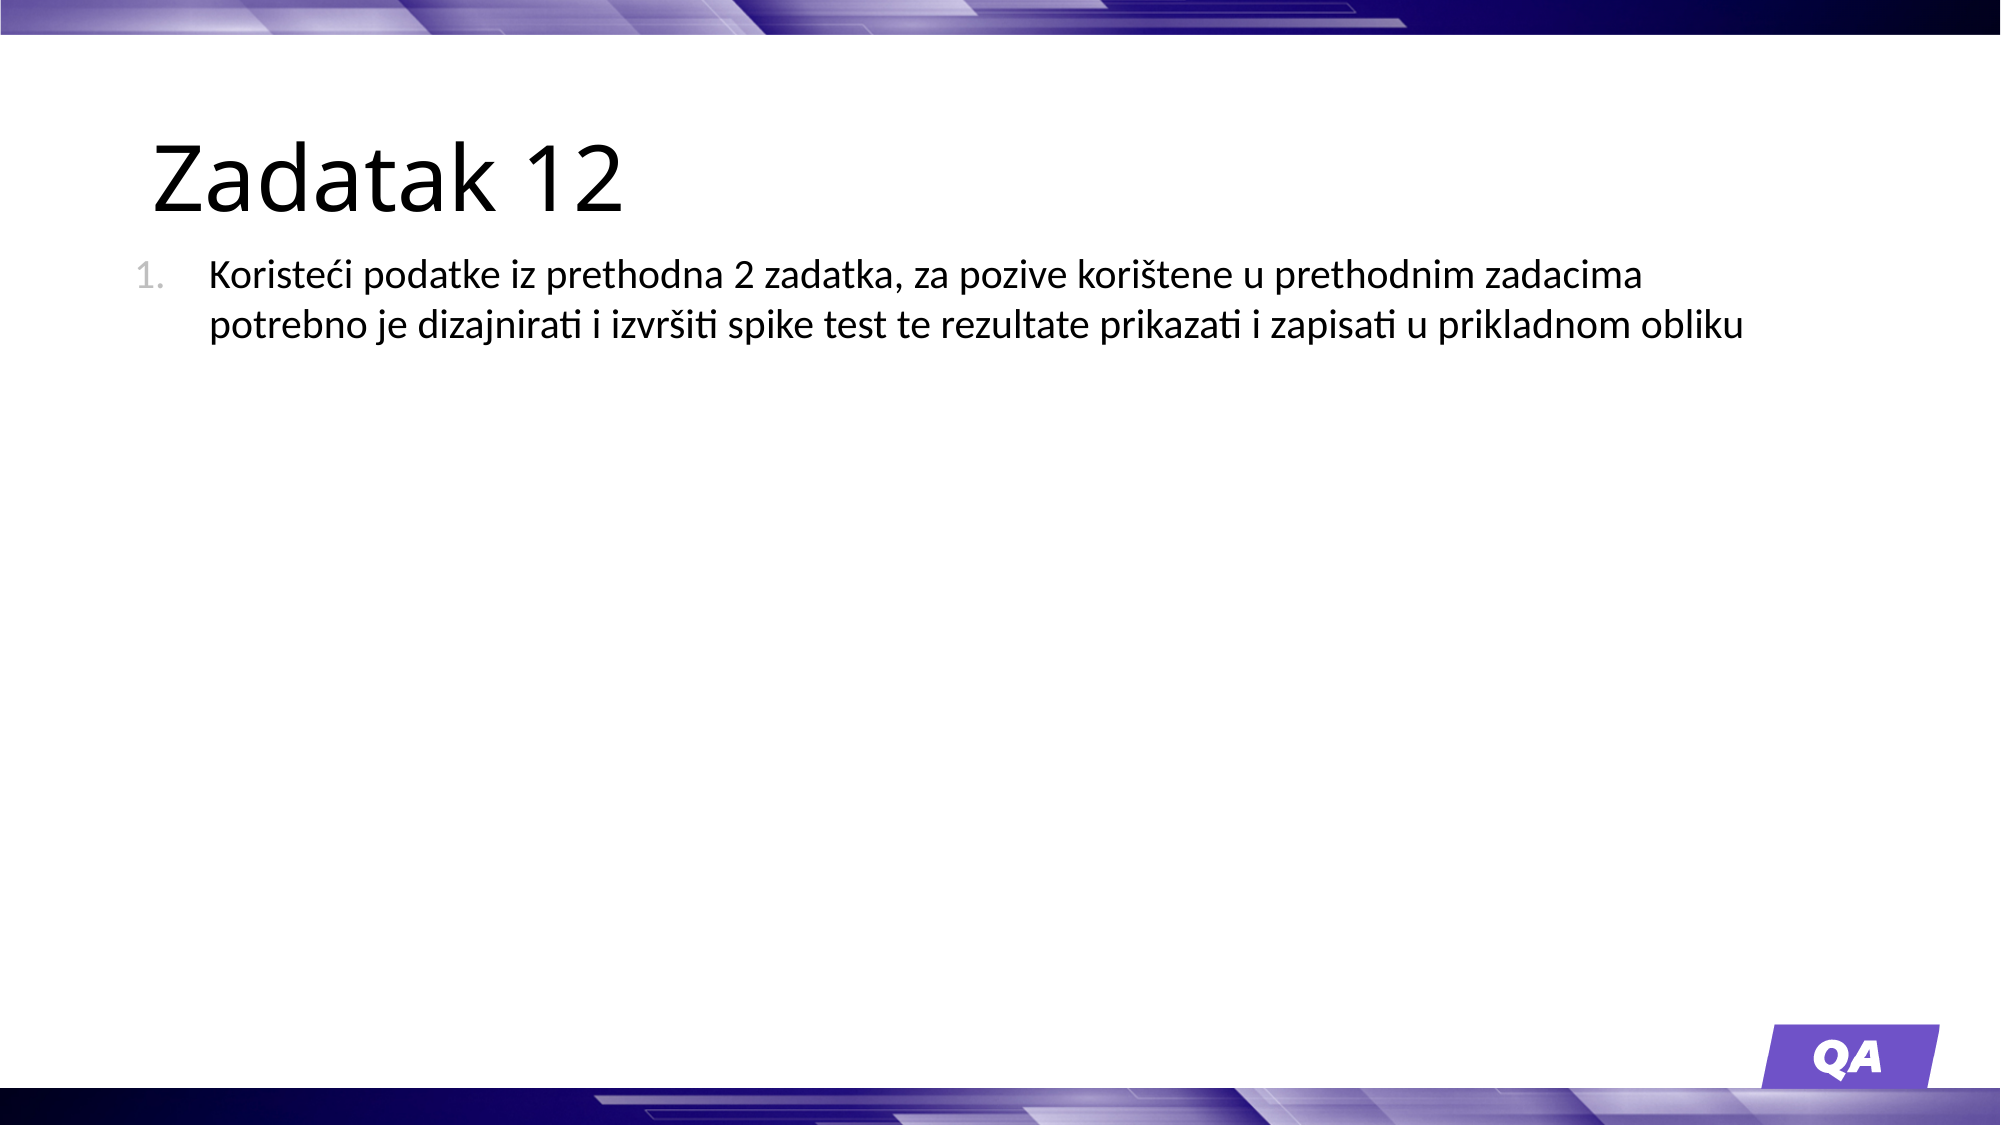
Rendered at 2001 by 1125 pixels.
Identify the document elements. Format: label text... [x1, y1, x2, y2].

list Koristeći podatke iz prethodna 2 zadatka, za pozive korištene u prethodnim zadacima potrebno je dizajnirati i izvršiti spike test te rezultate prikazati i zapisati u prikladnom obliku [119, 239, 1811, 952]
title Zadatak 12 [137, 111, 1863, 252]
picture [2, 0, 1999, 34]
picture [0, 1024, 2000, 1125]
